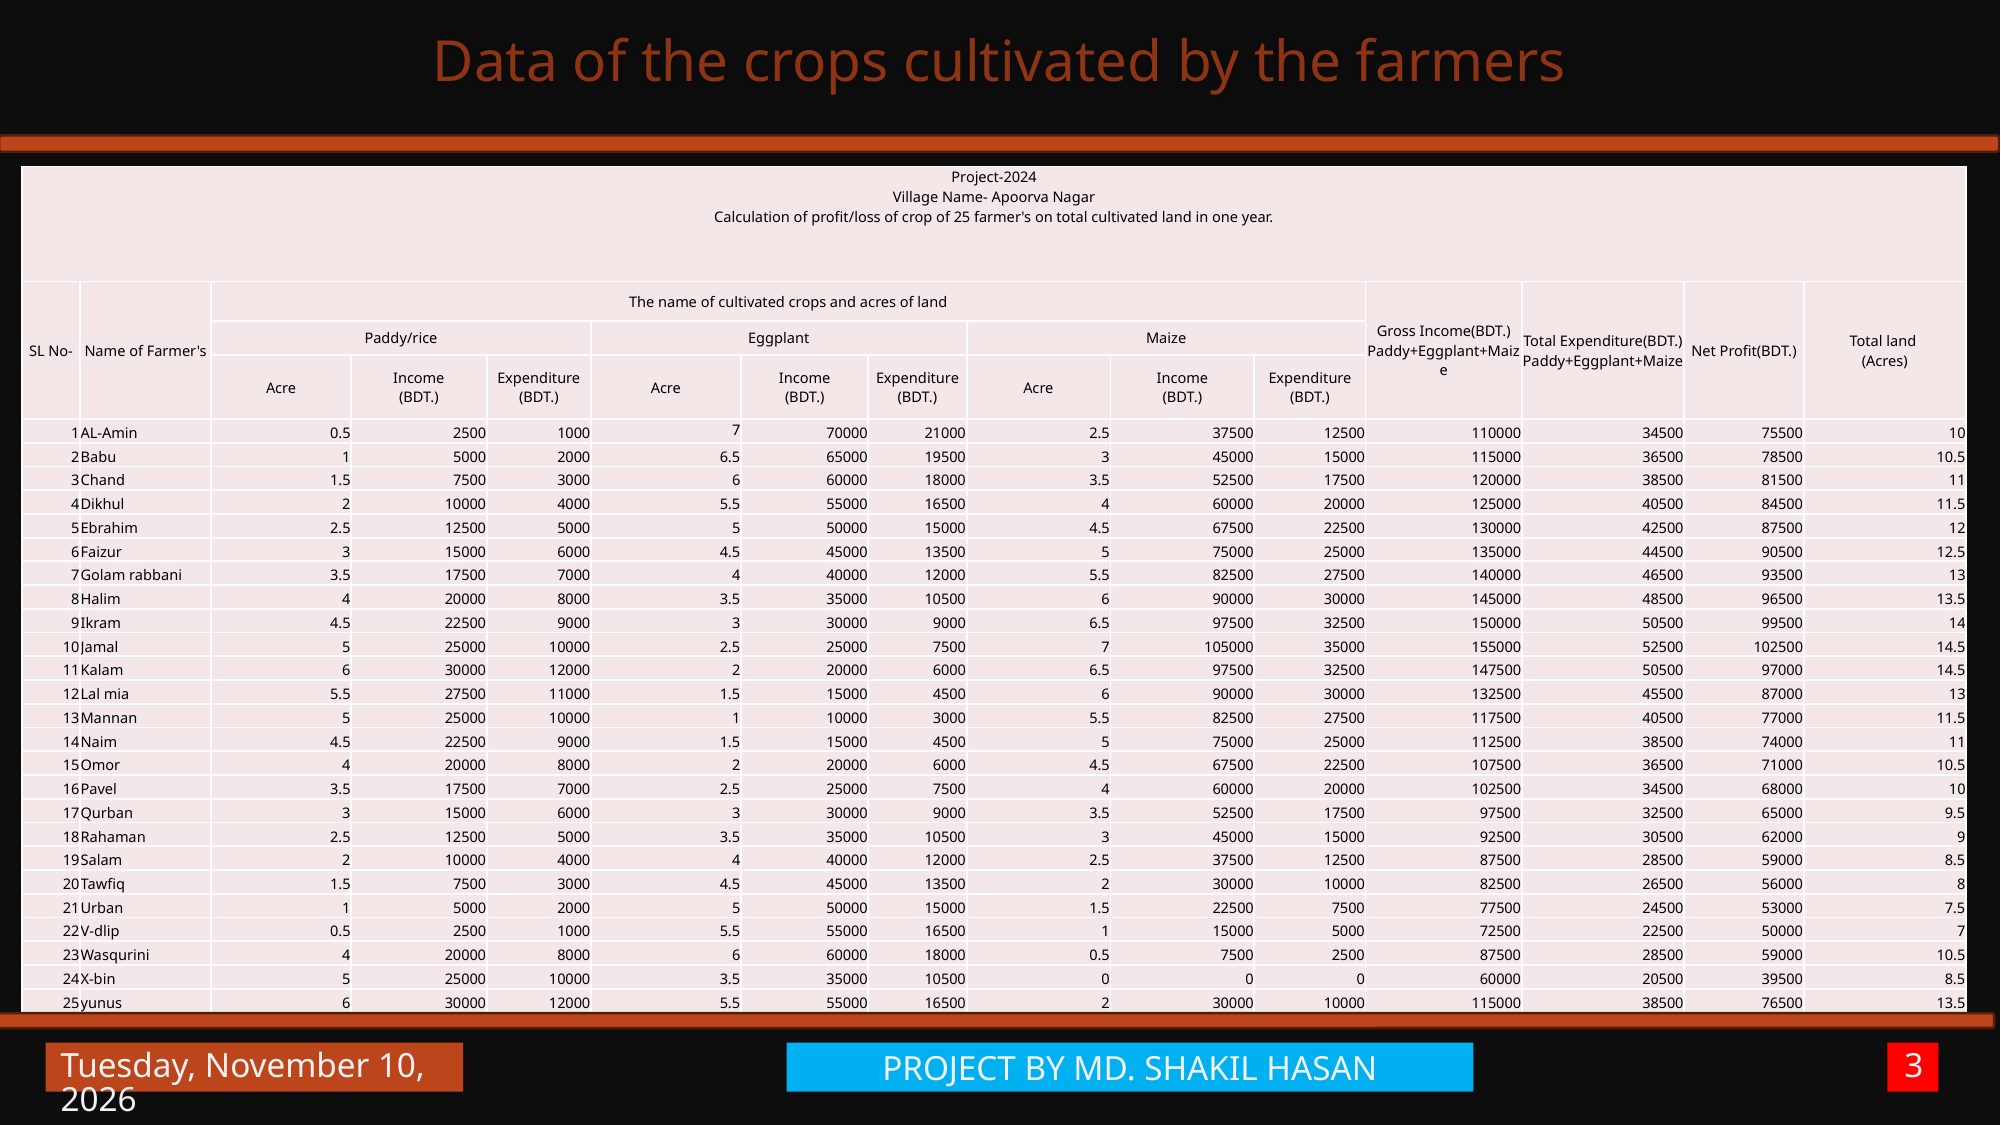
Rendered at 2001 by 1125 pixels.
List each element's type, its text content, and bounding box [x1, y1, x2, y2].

table_cell 7500 [352, 871, 486, 893]
table_cell Wasqurini [81, 942, 210, 964]
table_cell 30000 [352, 657, 486, 679]
table_cell 7500 [869, 633, 966, 655]
table_cell 5.5 [592, 491, 740, 513]
table_cell 8.5 [1805, 847, 1965, 869]
table_cell 147500 [1366, 657, 1521, 679]
table_cell 120000 [1366, 467, 1521, 489]
table_cell 7500 [869, 776, 966, 798]
table_cell 52500 [1111, 800, 1253, 822]
table_cell 77000 [1685, 705, 1803, 727]
table_cell 2.5 [212, 515, 350, 537]
footer PROJECT BY MD. SHAKIL HASAN [786, 1042, 1474, 1092]
table_cell 4500 [869, 681, 966, 703]
table_cell 3.5 [592, 966, 740, 988]
table_cell 10500 [869, 966, 966, 988]
table_cell 10000 [1255, 990, 1365, 1011]
table_cell 15000 [1111, 918, 1253, 940]
table_cell 10000 [488, 633, 590, 655]
table_cell 55000 [742, 990, 867, 1011]
table_cell 1 [23, 420, 79, 442]
table_cell 0 [968, 966, 1110, 988]
table_cell 4 [592, 562, 740, 584]
table_cell 45000 [1111, 823, 1253, 845]
table_cell 2.5 [968, 847, 1110, 869]
table_cell 60000 [1111, 776, 1253, 798]
table_cell 6 [212, 657, 350, 679]
table_cell 21 [23, 895, 79, 917]
table_cell 15000 [352, 800, 486, 822]
table_cell Income (BDT.) [742, 356, 867, 418]
table_cell 7000 [488, 776, 590, 798]
table_cell 50000 [742, 895, 867, 917]
table_cell 40000 [742, 847, 867, 869]
table_cell 11000 [488, 681, 590, 703]
table_cell 42500 [1523, 515, 1683, 537]
table_cell 11.5 [1805, 705, 1965, 727]
table_cell 10000 [742, 705, 867, 727]
table_cell 93500 [1685, 562, 1803, 584]
table_cell 34500 [1523, 776, 1683, 798]
table_cell 13.5 [1805, 990, 1965, 1011]
table_cell 1 [592, 705, 740, 727]
table_cell 3 [592, 800, 740, 822]
table_cell 3000 [488, 871, 590, 893]
table_cell 1.5 [592, 728, 740, 750]
table_cell 8000 [488, 752, 590, 774]
table_cell 97500 [1111, 657, 1253, 679]
table_cell 2 [968, 871, 1110, 893]
table_cell 4 [23, 491, 79, 513]
table_cell 23 [23, 942, 79, 964]
table_cell 12500 [352, 823, 486, 845]
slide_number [45, 1042, 464, 1092]
table_cell 60000 [742, 942, 867, 964]
table_cell Net Profit(BDT.) [1685, 282, 1803, 418]
table_cell 27500 [1255, 705, 1365, 727]
table_cell 4 [968, 776, 1110, 798]
table_cell 60000 [1111, 491, 1253, 513]
table_cell 8 [1805, 871, 1965, 893]
table_cell 6000 [488, 800, 590, 822]
table_cell Faizur [81, 539, 210, 560]
table_cell 65000 [742, 444, 867, 466]
table_cell 110000 [1366, 420, 1521, 442]
table_cell 32500 [1255, 610, 1365, 632]
table_cell 11 [1805, 467, 1965, 489]
table_cell 2500 [352, 420, 486, 442]
table_cell 30000 [352, 990, 486, 1011]
table_cell 5 [23, 515, 79, 537]
table_cell 20 [23, 871, 79, 893]
table_cell 4.5 [212, 728, 350, 750]
table_cell 36500 [1523, 752, 1683, 774]
table_cell 12000 [869, 847, 966, 869]
table_cell 12500 [1255, 847, 1365, 869]
table_cell 1.5 [592, 681, 740, 703]
table_cell Jamal [81, 633, 210, 655]
table_cell 5.5 [592, 918, 740, 940]
table_cell 6000 [869, 657, 966, 679]
table_cell 68000 [1685, 776, 1803, 798]
table_cell 97500 [1111, 610, 1253, 632]
table_cell 21000 [869, 420, 966, 442]
table_cell 40500 [1523, 705, 1683, 727]
table_cell 140000 [1366, 562, 1521, 584]
table_cell 9000 [869, 610, 966, 632]
table_cell 12000 [869, 562, 966, 584]
table_cell Halim [81, 586, 210, 608]
table_cell 7 [1805, 918, 1965, 940]
table_cell 3.5 [212, 776, 350, 798]
table_cell 2.5 [592, 776, 740, 798]
table_cell 15 [23, 752, 79, 774]
table_cell AL-Amin [81, 420, 210, 442]
table_cell 4.5 [968, 752, 1110, 774]
table_cell Urban [81, 895, 210, 917]
table_cell 24500 [1523, 895, 1683, 917]
table_cell 7000 [488, 562, 590, 584]
table_cell 38500 [1523, 467, 1683, 489]
table_cell 24 [23, 966, 79, 988]
table_cell 90500 [1685, 539, 1803, 560]
table_cell Expenditure (BDT.) [869, 356, 966, 418]
table_cell 75000 [1111, 728, 1253, 750]
table_cell 35000 [742, 966, 867, 988]
table_cell 14 [1805, 610, 1965, 632]
table_cell 22500 [1255, 515, 1365, 537]
table_cell 2.5 [212, 823, 350, 845]
table_cell 3.5 [968, 800, 1110, 822]
table_cell 4.5 [592, 871, 740, 893]
table_cell 18 [23, 823, 79, 845]
table_cell 4 [212, 752, 350, 774]
table_cell 40500 [1523, 491, 1683, 513]
table_cell 9 [23, 610, 79, 632]
table_cell 35000 [1255, 633, 1365, 655]
table_cell 155000 [1366, 633, 1521, 655]
table_cell 8000 [488, 942, 590, 964]
table_cell 20000 [352, 586, 486, 608]
table_cell 25000 [742, 776, 867, 798]
table_cell Acre [592, 356, 740, 418]
table_cell 6000 [869, 752, 966, 774]
table_cell 45000 [742, 539, 867, 560]
table_cell 27500 [1255, 562, 1365, 584]
table_cell 55000 [742, 491, 867, 513]
table_cell 26500 [1523, 871, 1683, 893]
table_cell 10000 [352, 847, 486, 869]
table_cell 5000 [488, 515, 590, 537]
table_cell 38500 [1523, 990, 1683, 1011]
table_cell 107500 [1366, 752, 1521, 774]
table_cell 12000 [488, 657, 590, 679]
table_cell 15000 [869, 895, 966, 917]
table_cell 1.5 [212, 871, 350, 893]
table_cell 6.5 [968, 657, 1110, 679]
table_cell 44500 [1523, 539, 1683, 560]
table_cell 46500 [1523, 562, 1683, 584]
table_cell 10 [1805, 420, 1965, 442]
table_cell 3.5 [968, 467, 1110, 489]
table_cell 1000 [488, 918, 590, 940]
table_cell 1.5 [968, 895, 1110, 917]
table_cell 5000 [1255, 918, 1365, 940]
table_cell 45000 [742, 871, 867, 893]
table_cell 130000 [1366, 515, 1521, 537]
table_cell 28500 [1523, 847, 1683, 869]
table_cell 30500 [1523, 823, 1683, 845]
table_cell 11.5 [1805, 491, 1965, 513]
table_cell Omor [81, 752, 210, 774]
table_cell 3000 [869, 705, 966, 727]
table_cell 102500 [1366, 776, 1521, 798]
table_cell 10.5 [1805, 444, 1965, 466]
table_cell 4 [592, 847, 740, 869]
table_cell 30000 [1111, 871, 1253, 893]
table_cell 75000 [1111, 539, 1253, 560]
table_cell 6 [968, 681, 1110, 703]
table_cell 2 [23, 444, 79, 466]
table_cell 2500 [352, 918, 486, 940]
table_cell 4 [212, 586, 350, 608]
table_cell 18000 [869, 467, 966, 489]
table_cell 7500 [352, 467, 486, 489]
table_cell 2 [592, 752, 740, 774]
table_cell 25000 [1255, 539, 1365, 560]
table_cell Rahaman [81, 823, 210, 845]
table_cell 2 [968, 990, 1110, 1011]
table_cell 5 [212, 633, 350, 655]
table_cell 5000 [488, 823, 590, 845]
table_cell 19 [23, 847, 79, 869]
table_cell 36500 [1523, 444, 1683, 466]
table_cell 75500 [1685, 420, 1803, 442]
table_cell 6.5 [968, 610, 1110, 632]
table_cell 9.5 [1805, 800, 1965, 822]
table_cell 28500 [1523, 942, 1683, 964]
table_cell Tawfiq [81, 871, 210, 893]
table_cell 40000 [742, 562, 867, 584]
table_cell 0.5 [968, 942, 1110, 964]
table_cell 1000 [488, 420, 590, 442]
table_cell 30000 [1255, 681, 1365, 703]
table_cell 14 [23, 728, 79, 750]
table_cell 20000 [352, 942, 486, 964]
table_cell 60000 [742, 467, 867, 489]
table_cell 145000 [1366, 586, 1521, 608]
table_cell 17500 [1255, 800, 1365, 822]
table_cell 15000 [742, 681, 867, 703]
table_cell 12 [23, 681, 79, 703]
table_cell 59000 [1685, 847, 1803, 869]
table_cell 125000 [1366, 491, 1521, 513]
table_cell 12500 [352, 515, 486, 537]
table_cell 87500 [1366, 942, 1521, 964]
table_cell 20000 [1255, 491, 1365, 513]
table_cell 22 [23, 918, 79, 940]
table_cell 74000 [1685, 728, 1803, 750]
table_cell Mannan [81, 705, 210, 727]
table_cell 0.5 [212, 918, 350, 940]
table_cell Paddy/rice [212, 322, 590, 354]
table_cell 4.5 [592, 539, 740, 560]
table_cell 1 [212, 444, 350, 466]
table_cell 82500 [1111, 562, 1253, 584]
table_cell 45000 [1111, 444, 1253, 466]
table_cell 84500 [1685, 491, 1803, 513]
table_cell 12000 [488, 990, 590, 1011]
table_cell 13 [1805, 562, 1965, 584]
table_cell 3.5 [212, 562, 350, 584]
table_cell 81500 [1685, 467, 1803, 489]
table_cell 22500 [352, 610, 486, 632]
table_cell 13 [23, 705, 79, 727]
table_cell 50000 [1685, 918, 1803, 940]
table_cell 150000 [1366, 610, 1521, 632]
table_cell 5 [592, 895, 740, 917]
table_cell 18000 [869, 942, 966, 964]
table_cell V-dlip [81, 918, 210, 940]
table_cell 10.5 [1805, 942, 1965, 964]
table_cell 10000 [488, 966, 590, 988]
table_cell 8 [23, 586, 79, 608]
table_cell 30000 [742, 800, 867, 822]
table_cell 27500 [352, 681, 486, 703]
table_cell Gross Income(BDT.) Paddy+Eggplant+Maize [1366, 282, 1521, 418]
table_cell Chand [81, 467, 210, 489]
table_cell Ikram [81, 610, 210, 632]
table_cell 78500 [1685, 444, 1803, 466]
table_cell 10500 [869, 586, 966, 608]
table_cell 0 [1255, 966, 1365, 988]
table_cell 65000 [1685, 800, 1803, 822]
table_cell 14.5 [1805, 657, 1965, 679]
table_cell 3 [592, 610, 740, 632]
table_cell 6 [592, 467, 740, 489]
table_cell 67500 [1111, 752, 1253, 774]
table_cell 112500 [1366, 728, 1521, 750]
table_cell 25000 [352, 966, 486, 988]
table_cell 3 [212, 539, 350, 560]
table_cell 87500 [1685, 515, 1803, 537]
table_cell 32500 [1523, 800, 1683, 822]
table_cell 17500 [352, 776, 486, 798]
title Data of the crops cultivated by the farmers [149, 16, 1849, 101]
table_cell 45500 [1523, 681, 1683, 703]
table_cell 105000 [1111, 633, 1253, 655]
table_cell 17500 [1255, 467, 1365, 489]
table_cell 97000 [1685, 657, 1803, 679]
table_cell 6 [212, 990, 350, 1011]
table_cell 6.5 [592, 444, 740, 466]
table_cell 2 [212, 491, 350, 513]
table_cell 6 [968, 586, 1110, 608]
table_cell Total land (Acres) [1805, 282, 1965, 418]
table_cell 22500 [1523, 918, 1683, 940]
table_cell 7 [592, 420, 740, 442]
table_cell 72500 [1366, 918, 1521, 940]
table_cell 99500 [1685, 610, 1803, 632]
table_cell 32500 [1255, 657, 1365, 679]
table_cell 15000 [742, 728, 867, 750]
table_cell 50000 [742, 515, 867, 537]
table_cell 4 [212, 942, 350, 964]
table_cell 35000 [742, 823, 867, 845]
table_cell 135000 [1366, 539, 1521, 560]
text_box [0, 133, 2000, 154]
table_cell 30000 [1255, 586, 1365, 608]
table_cell 2500 [1255, 942, 1365, 964]
table_cell 35000 [742, 586, 867, 608]
table_cell 10 [1805, 776, 1965, 798]
table_cell 9 [1805, 823, 1965, 845]
table_cell 38500 [1523, 728, 1683, 750]
table_cell 4500 [869, 728, 966, 750]
table_cell 96500 [1685, 586, 1803, 608]
table_cell 20000 [1255, 776, 1365, 798]
table_cell 0.5 [212, 420, 350, 442]
table_cell 115000 [1366, 444, 1521, 466]
table_cell 3000 [488, 467, 590, 489]
table_cell 5000 [352, 895, 486, 917]
table_cell 117500 [1366, 705, 1521, 727]
table_cell Babu [81, 444, 210, 466]
table_cell 20500 [1523, 966, 1683, 988]
table_cell 25000 [1255, 728, 1365, 750]
table_cell 4.5 [212, 610, 350, 632]
table_cell 2 [212, 847, 350, 869]
table_cell 5000 [352, 444, 486, 466]
table_cell Naim [81, 728, 210, 750]
table_cell 22500 [352, 728, 486, 750]
table_cell Acre [968, 356, 1110, 418]
table_cell 90000 [1111, 586, 1253, 608]
table_cell 60000 [1366, 966, 1521, 988]
table_cell 92500 [1366, 823, 1521, 845]
table_cell 10 [23, 633, 79, 655]
table_cell 76500 [1685, 990, 1803, 1011]
table_cell 2000 [488, 444, 590, 466]
table_cell 9000 [869, 800, 966, 822]
table_cell Kalam [81, 657, 210, 679]
text_box [0, 1011, 1996, 1030]
table_cell 4 [968, 491, 1110, 513]
table_cell 11 [1805, 728, 1965, 750]
table_cell Qurban [81, 800, 210, 822]
table_cell 19500 [869, 444, 966, 466]
slide_number 3 [1887, 1042, 1939, 1092]
table_cell 12 [1805, 515, 1965, 537]
table_cell 34500 [1523, 420, 1683, 442]
table_cell 7 [23, 562, 79, 584]
table_cell SL No- [23, 282, 79, 418]
table_cell 20000 [352, 752, 486, 774]
table_cell 5 [592, 515, 740, 537]
table_cell Total Expenditure(BDT.) Paddy+Eggplant+Maize [1523, 282, 1683, 418]
table_cell 2.5 [968, 420, 1110, 442]
table_cell 39500 [1685, 966, 1803, 988]
table_cell yunus [81, 990, 210, 1011]
table_cell 87500 [1366, 847, 1521, 869]
table_cell 16500 [869, 491, 966, 513]
table_cell 82500 [1111, 705, 1253, 727]
table_cell 4000 [488, 847, 590, 869]
table_cell 20000 [742, 657, 867, 679]
table_cell Pavel [81, 776, 210, 798]
table_cell Salam [81, 847, 210, 869]
table_cell 20000 [742, 752, 867, 774]
table_cell Expenditure (BDT.) [488, 356, 590, 418]
table_cell 67500 [1111, 515, 1253, 537]
table_cell 5.5 [968, 562, 1110, 584]
table_cell 87000 [1685, 681, 1803, 703]
table_cell 3.5 [592, 586, 740, 608]
table_cell 10.5 [1805, 752, 1965, 774]
table_cell 115000 [1366, 990, 1521, 1011]
table_cell 12500 [1255, 420, 1365, 442]
table_cell 9000 [488, 610, 590, 632]
table_cell 16500 [869, 918, 966, 940]
table_cell 10500 [869, 823, 966, 845]
table_cell 4000 [488, 491, 590, 513]
table_cell 5.5 [968, 705, 1110, 727]
table_cell 59000 [1685, 942, 1803, 964]
table_cell 97500 [1366, 800, 1521, 822]
table_cell 14.5 [1805, 633, 1965, 655]
table_cell 10000 [352, 491, 486, 513]
table_cell 56000 [1685, 871, 1803, 893]
table_cell 5.5 [212, 681, 350, 703]
table_cell Dikhul [81, 491, 210, 513]
table_cell 17500 [352, 562, 486, 584]
table_cell 55000 [742, 918, 867, 940]
table_cell 132500 [1366, 681, 1521, 703]
table_cell 13.5 [1805, 586, 1965, 608]
table_cell 82500 [1366, 871, 1521, 893]
table_cell 4.5 [968, 515, 1110, 537]
table_cell 5 [968, 728, 1110, 750]
table_cell 22500 [1255, 752, 1365, 774]
table_cell 6 [592, 942, 740, 964]
table_cell Maize [968, 322, 1365, 354]
table_cell 3 [968, 823, 1110, 845]
table_cell 10000 [488, 705, 590, 727]
table_cell 1 [968, 918, 1110, 940]
table_cell 7 [968, 633, 1110, 655]
table_cell 1 [212, 895, 350, 917]
table_cell 7500 [1255, 895, 1365, 917]
table_cell 15000 [1255, 823, 1365, 845]
table_cell 62000 [1685, 823, 1803, 845]
table_cell 70000 [742, 420, 867, 442]
table_cell 9000 [488, 728, 590, 750]
table_cell 71000 [1685, 752, 1803, 774]
table_cell 5 [968, 539, 1110, 560]
table_cell 15000 [352, 539, 486, 560]
table_cell 7500 [1111, 942, 1253, 964]
table_cell 50500 [1523, 610, 1683, 632]
table_cell 15000 [869, 515, 966, 537]
table_cell 3 [23, 467, 79, 489]
table_cell 52500 [1111, 467, 1253, 489]
table_cell X-bin [81, 966, 210, 988]
table_cell Ebrahim [81, 515, 210, 537]
table_cell Golam rabbani [81, 562, 210, 584]
table_cell 77500 [1366, 895, 1521, 917]
table_cell 16 [23, 776, 79, 798]
table_cell 22500 [1111, 895, 1253, 917]
table_cell 3 [212, 800, 350, 822]
table_cell 6 [23, 539, 79, 560]
table_cell 2.5 [592, 633, 740, 655]
table_cell 37500 [1111, 420, 1253, 442]
table_cell 48500 [1523, 586, 1683, 608]
table_cell 25000 [352, 633, 486, 655]
table_cell 50500 [1523, 657, 1683, 679]
table_cell 5.5 [592, 990, 740, 1011]
table_cell 8000 [488, 586, 590, 608]
table_header Project-2024 Village Name- Apoorva Nagar Calculation of profit/loss of crop of 25 farmer's on total cultivated land in one year. [23, 167, 1965, 281]
table_cell Eggplant [592, 322, 966, 354]
table_cell 1.5 [212, 467, 350, 489]
table_cell Income (BDT.) [1111, 356, 1253, 418]
table_cell 13500 [869, 539, 966, 560]
table_cell 2000 [488, 895, 590, 917]
table_cell 16500 [869, 990, 966, 1011]
table_cell 6000 [488, 539, 590, 560]
table_cell 12.5 [1805, 539, 1965, 560]
table_cell 3.5 [592, 823, 740, 845]
table_cell 15000 [1255, 444, 1365, 466]
table_cell 37500 [1111, 847, 1253, 869]
table_cell 13 [1805, 681, 1965, 703]
table_cell 0 [1111, 966, 1253, 988]
table_cell Acre [212, 356, 350, 418]
table_cell 13500 [869, 871, 966, 893]
table_cell 52500 [1523, 633, 1683, 655]
table_cell 25 [23, 990, 79, 1011]
table_cell 53000 [1685, 895, 1803, 917]
table_cell 2 [592, 657, 740, 679]
table_cell 30000 [742, 610, 867, 632]
table_cell 17 [23, 800, 79, 822]
table_cell 5 [212, 705, 350, 727]
table_cell 8.5 [1805, 966, 1965, 988]
table_cell 90000 [1111, 681, 1253, 703]
table_cell Expenditure (BDT.) [1255, 356, 1365, 418]
table_cell The name of cultivated crops and acres of land [212, 282, 1365, 320]
table_cell 25000 [352, 705, 486, 727]
table_cell Name of Farmer's [81, 282, 210, 418]
table_cell 3 [968, 444, 1110, 466]
table_cell 30000 [1111, 990, 1253, 1011]
table_cell 11 [23, 657, 79, 679]
table_cell 5 [212, 966, 350, 988]
table_cell 10000 [1255, 871, 1365, 893]
table_cell 25000 [742, 633, 867, 655]
table_cell Income (BDT.) [352, 356, 486, 418]
table_cell 102500 [1685, 633, 1803, 655]
table_cell Lal mia [81, 681, 210, 703]
table_cell 7.5 [1805, 895, 1965, 917]
